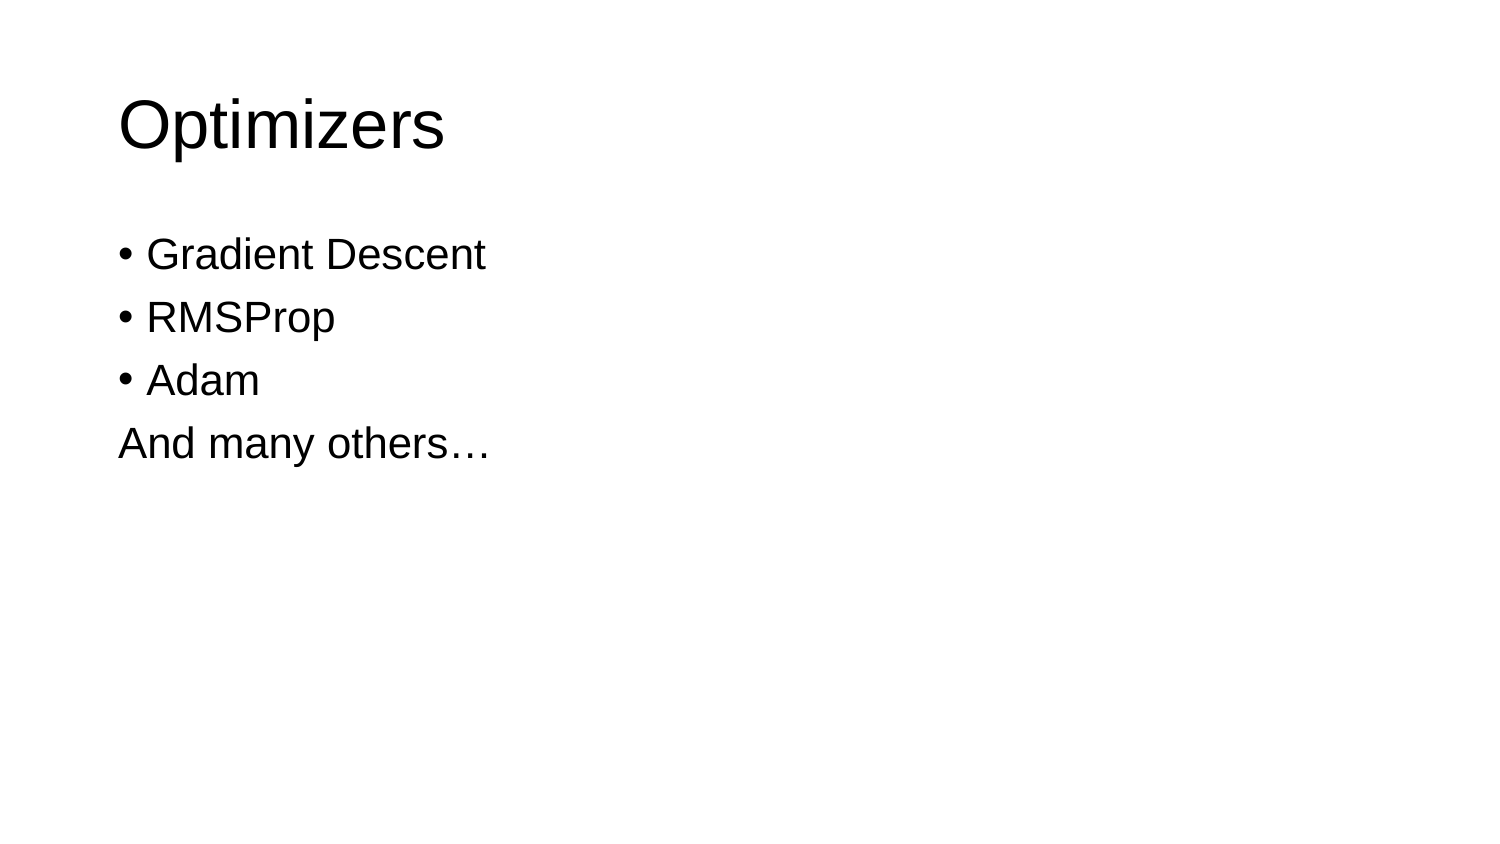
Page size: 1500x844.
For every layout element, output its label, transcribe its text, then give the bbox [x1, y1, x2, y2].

title Optimizers [103, 44, 1397, 208]
list Gradient Descent RMSProp Adam And many others… [103, 224, 1397, 760]
